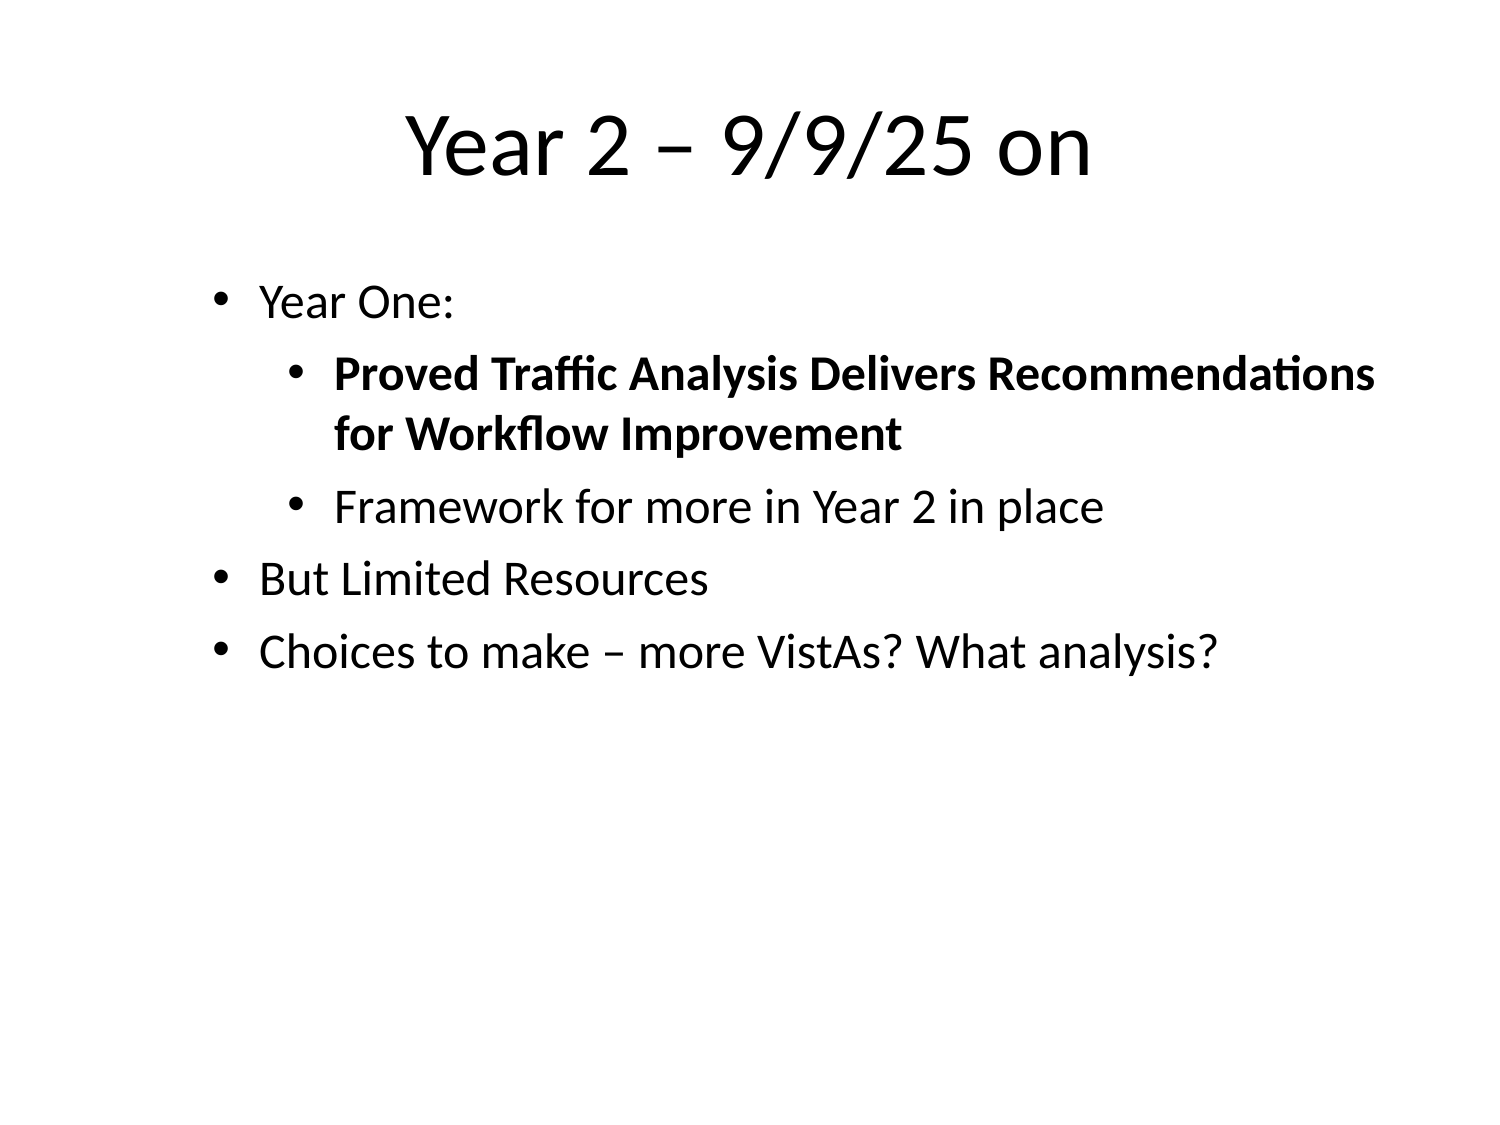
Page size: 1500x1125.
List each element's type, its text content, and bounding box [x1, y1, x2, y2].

title Year 2 – 9/9/25 on [75, 45, 1425, 233]
text_box Year One: Proved Traffic Analysis Delivers Recommendations for Workflow Improvement Framework for more in Year 2 in place But Limited Resources Choices to make – more VistAs? What analysis? [197, 260, 1403, 686]
